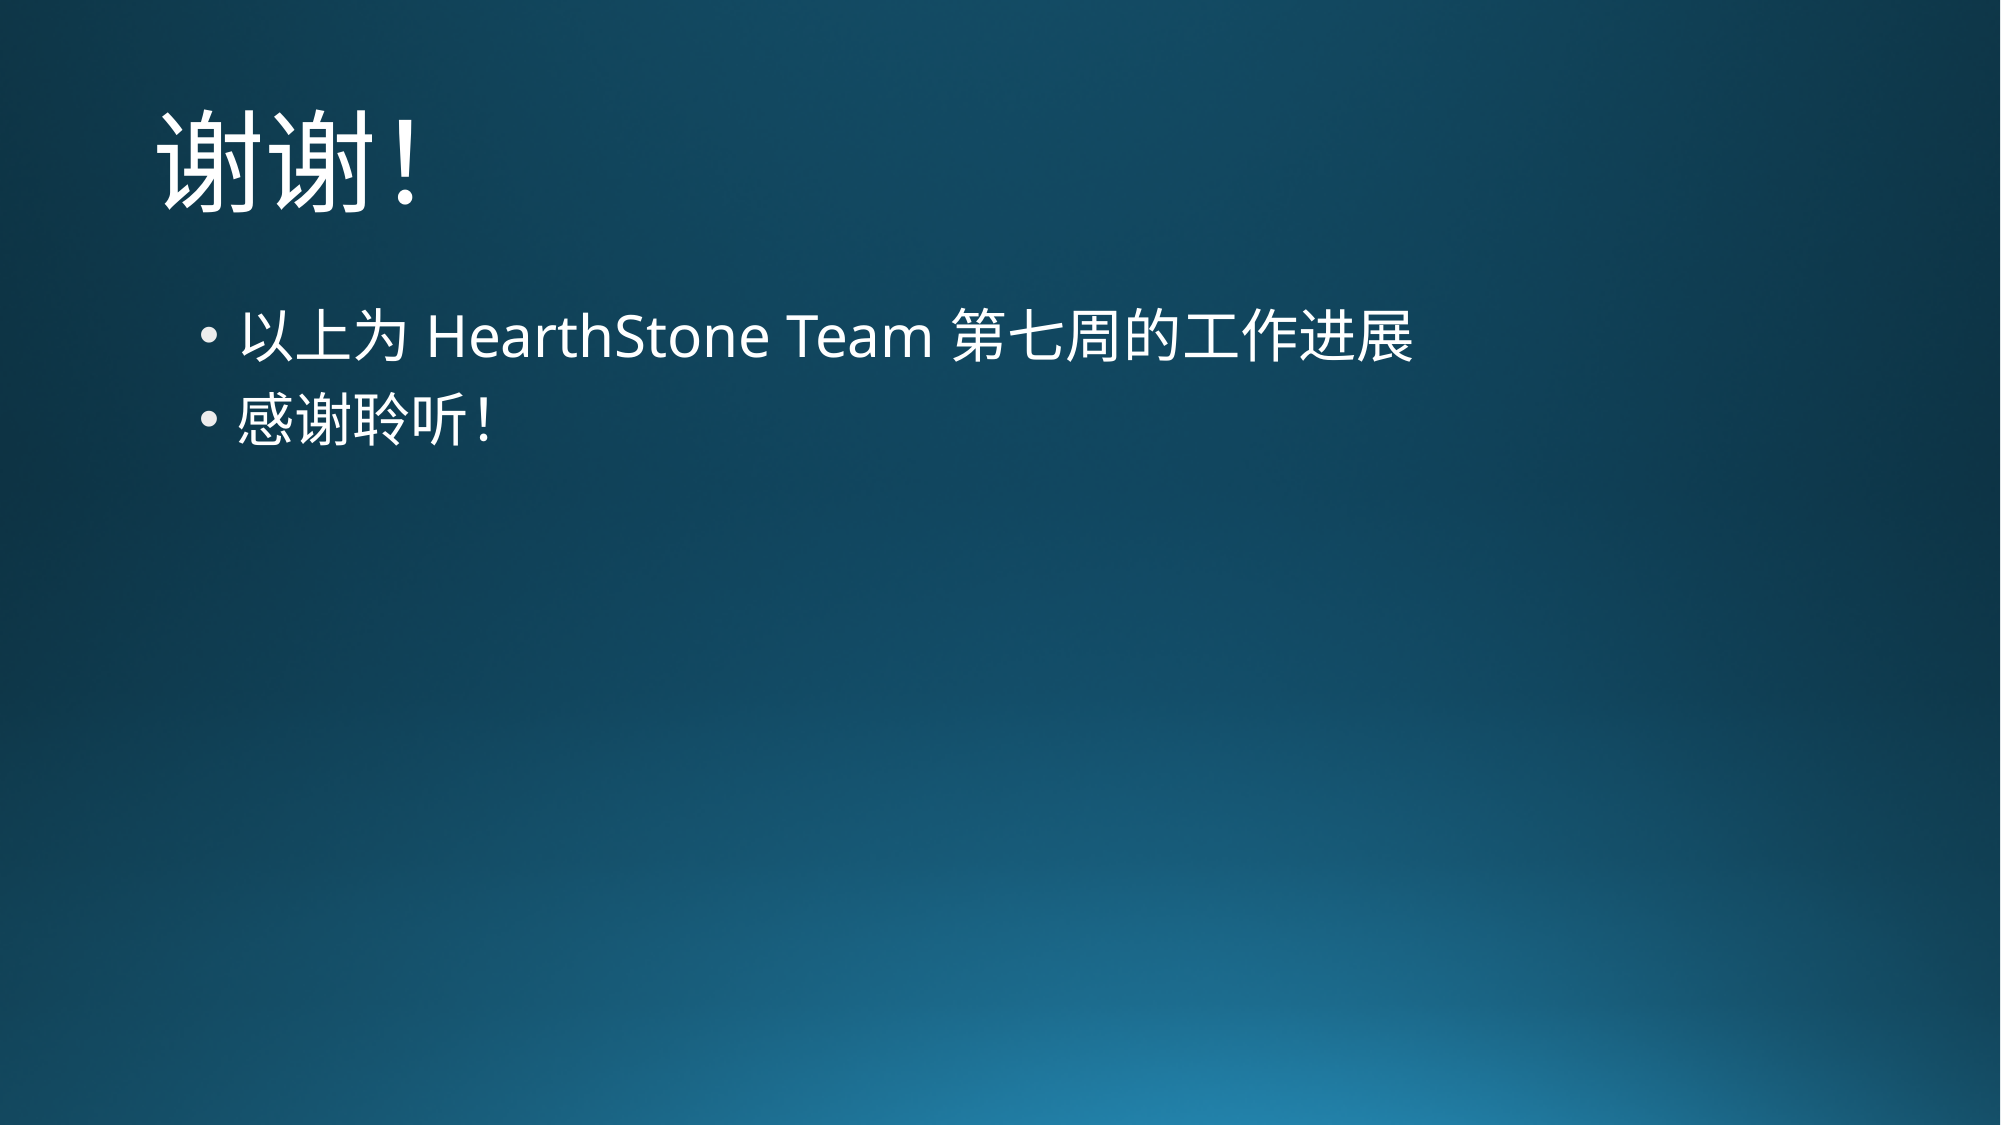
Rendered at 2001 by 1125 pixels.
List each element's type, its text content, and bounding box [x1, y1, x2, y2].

list 以上为HearthStone Team第七周的工作进展 感谢聆听！ [183, 299, 1863, 1014]
title 谢谢！ [137, 59, 1863, 278]
picture [0, 0, 2001, 1125]
